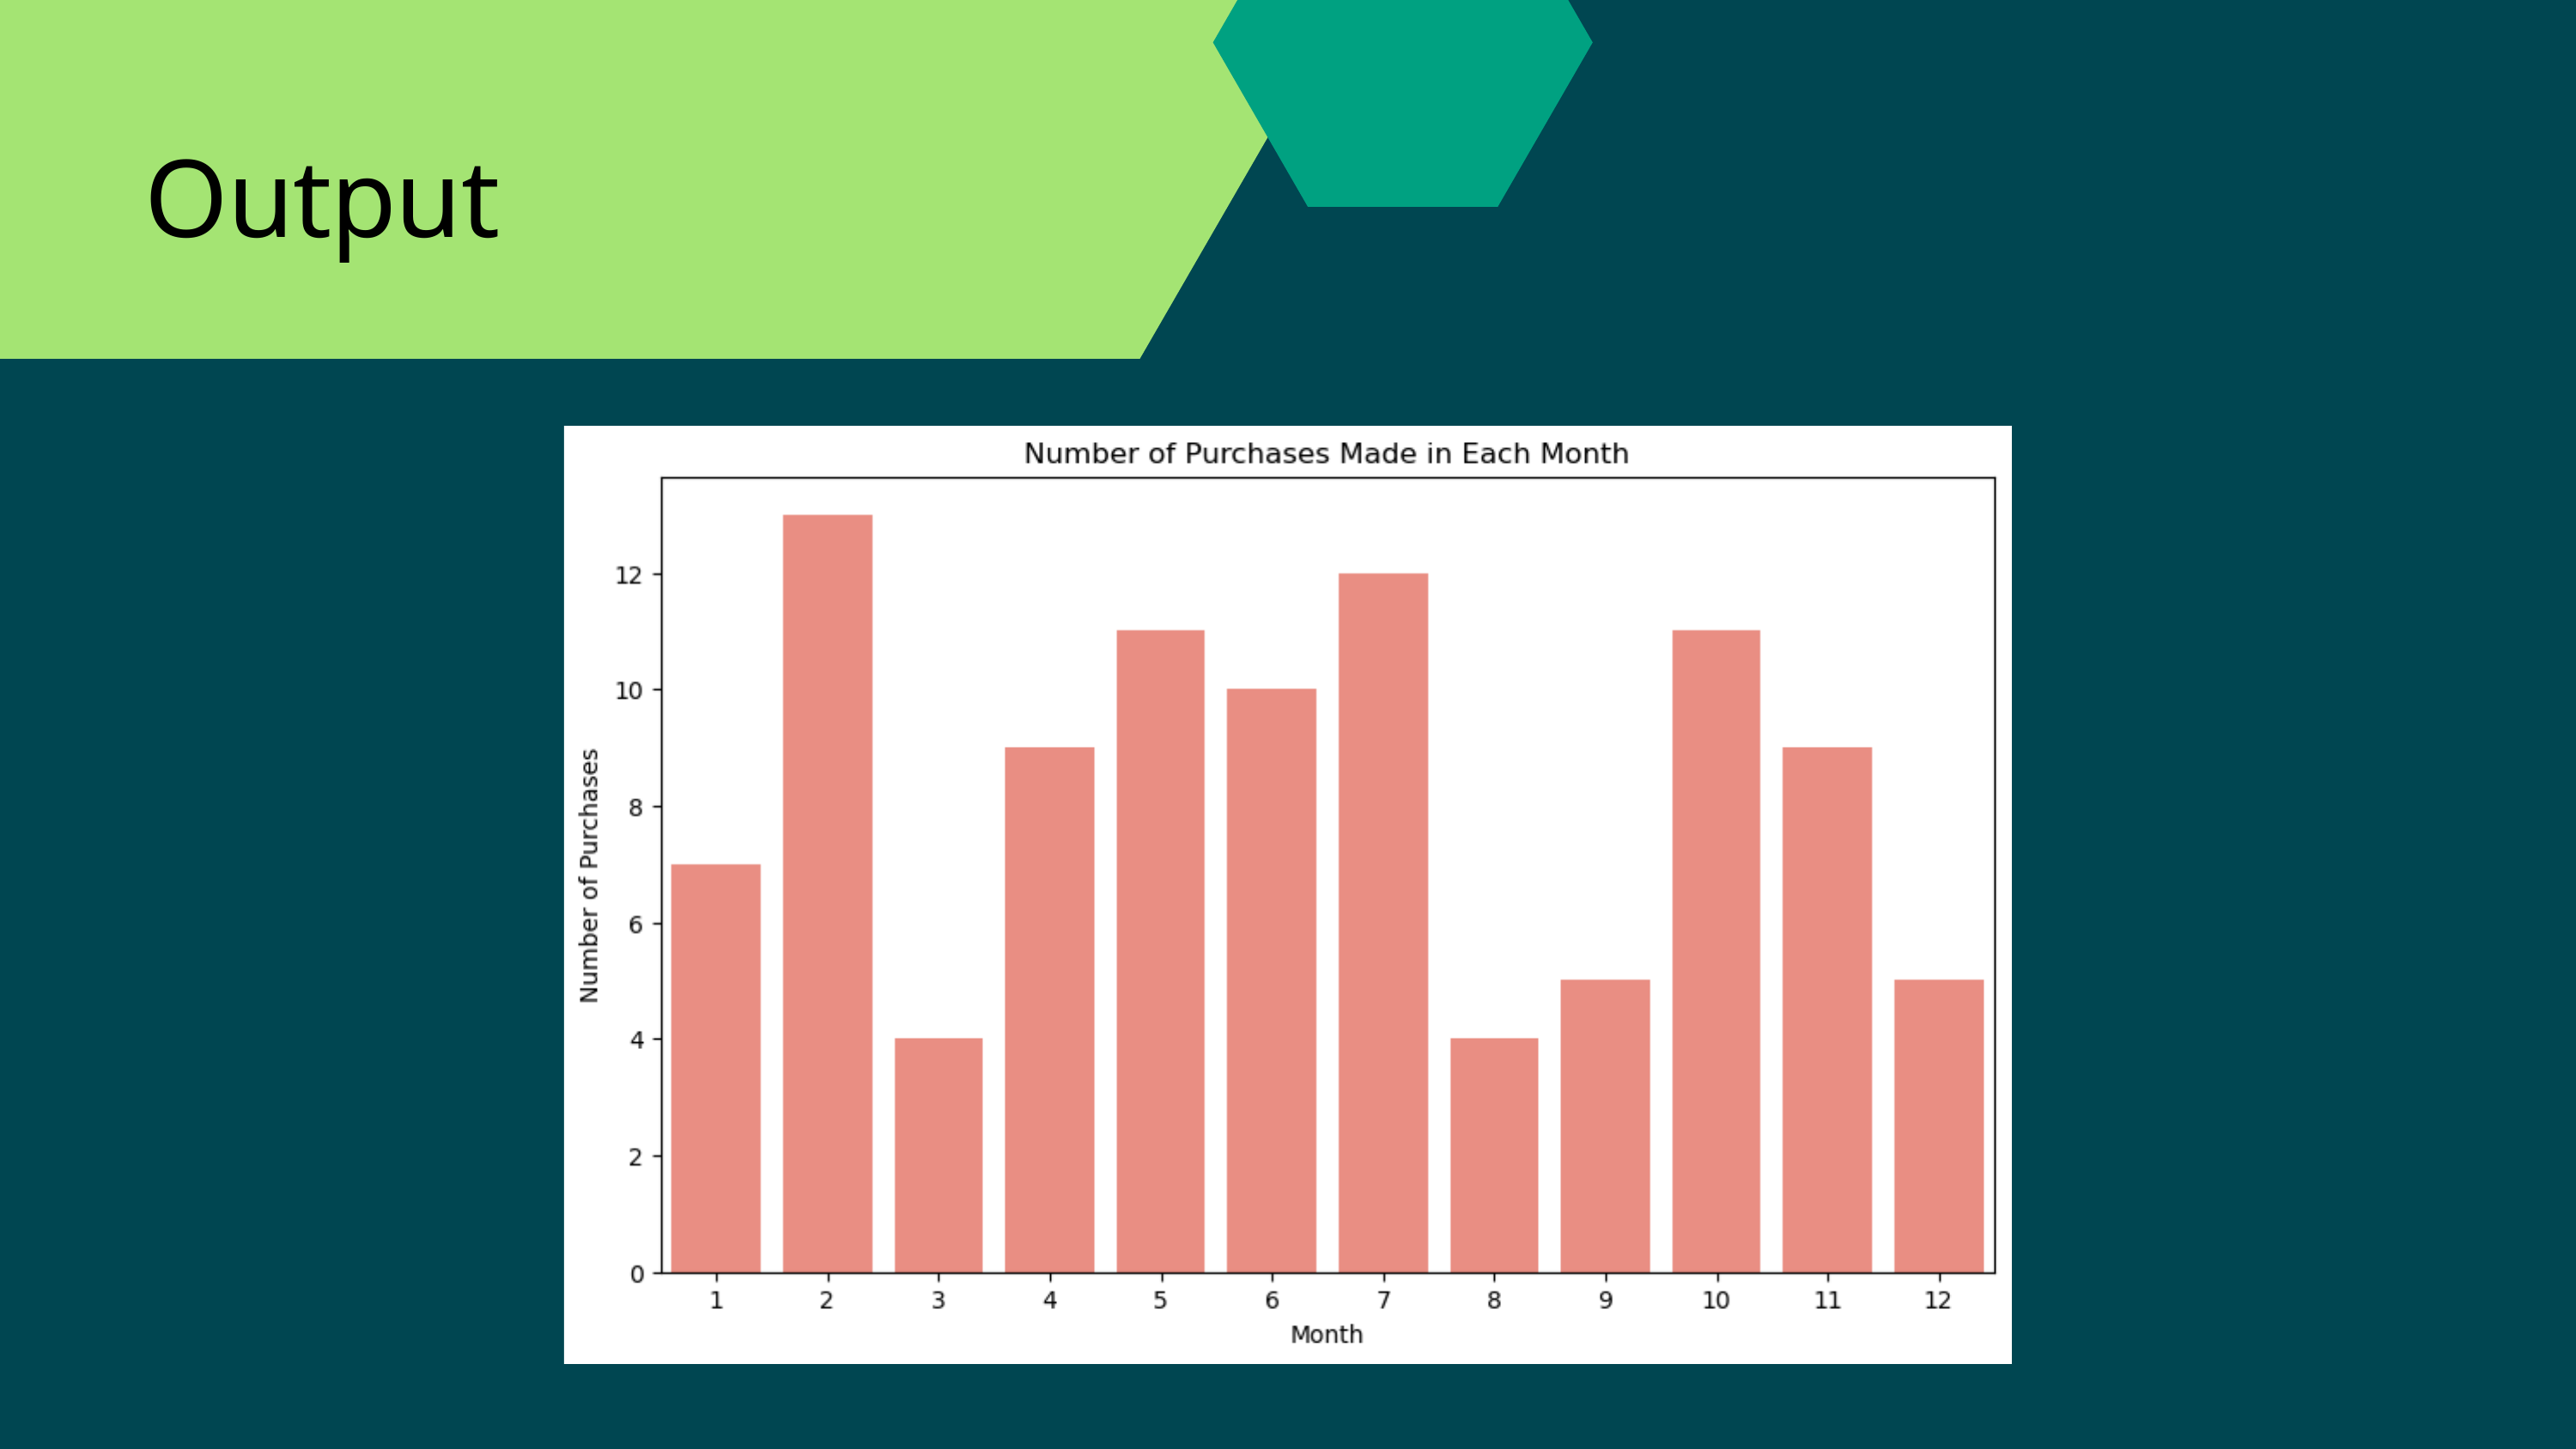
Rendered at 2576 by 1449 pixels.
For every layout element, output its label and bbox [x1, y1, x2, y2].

text_box [563, 426, 2013, 1364]
text_box [0, 0, 1394, 360]
text_box [1212, 0, 1594, 208]
